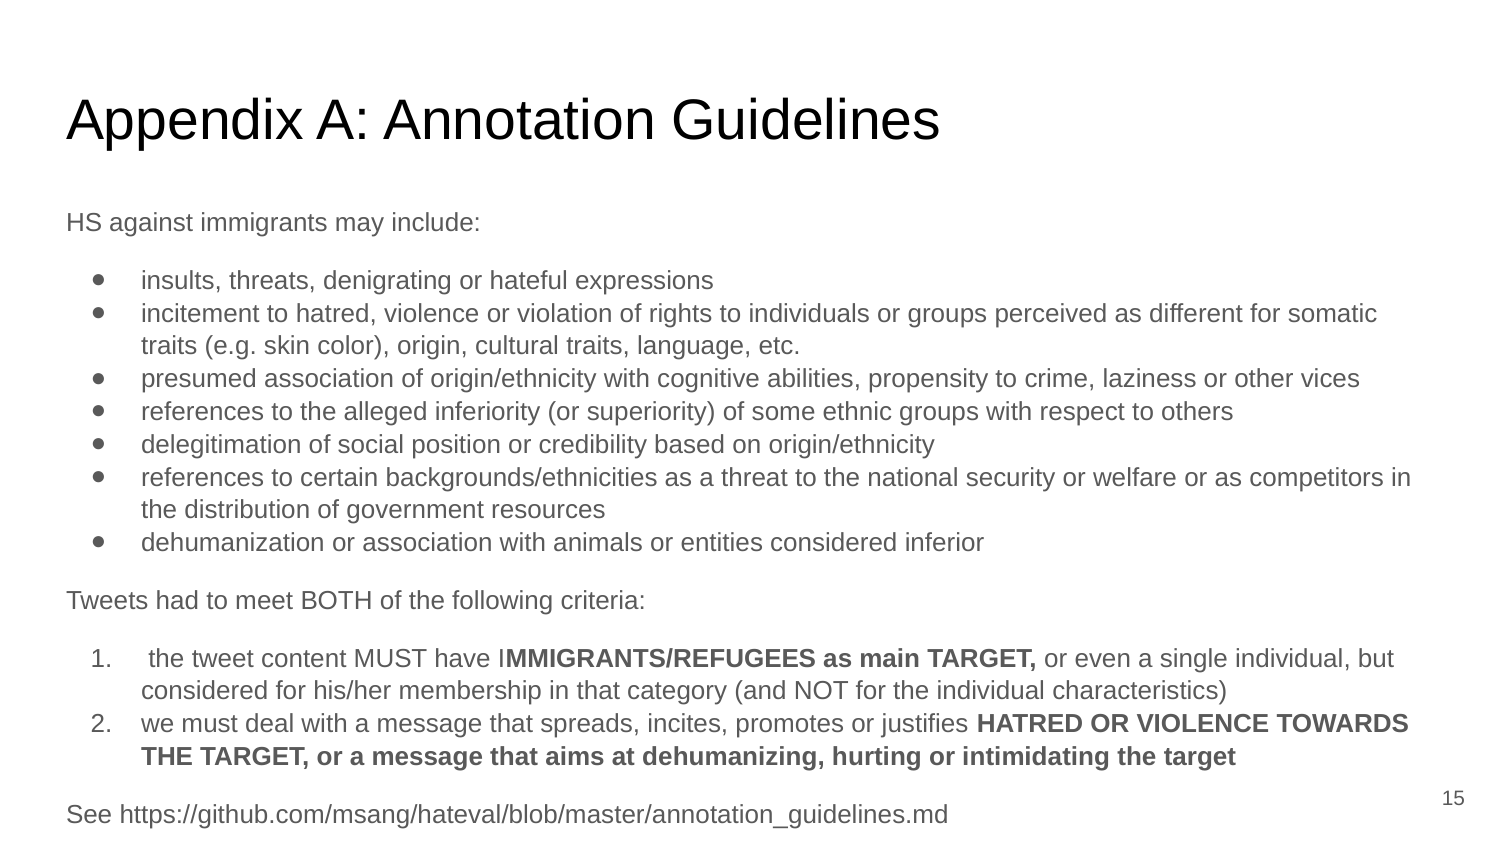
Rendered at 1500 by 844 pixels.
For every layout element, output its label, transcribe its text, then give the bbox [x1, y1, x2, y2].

list HS against immigrants may include: insults, threats, denigrating or hateful expressions incitement to hatred, violence or violation of rights to individuals or groups perceived as different for somatic traits (e.g. skin color), origin, cultural traits, language, etc. presumed association of origin/ethnicity with cognitive abilities, propensity to crime, laziness or other vices references to the alleged inferiority (or superiority) of some ethnic groups with respect to others delegitimation of social position or credibility based on origin/ethnicity references to certain backgrounds/ethnicities as a threat to the national security or welfare or as competitors in the distribution of government resources dehumanization or association with animals or entities considered inferior Tweets had to meet BOTH of the following criteria: the tweet content MUST have IMMIGRANTS/REFUGEES as main TARGET, or even a single individual, but considered for his/her membership in that category (and NOT for the individual characteristics) we must deal with a message that spreads, incites, promotes or justifies HATRED OR VIOLENCE TOWARDS THE TARGET, or a message that aims at dehumanizing, hurting or intimidating the target See https://github.com/msang/hateval/blob/master/annotation_guidelines.md [51, 189, 1449, 750]
title Appendix A: Annotation Guidelines [51, 72, 1449, 167]
slide_number ‹#› [1389, 764, 1480, 830]
